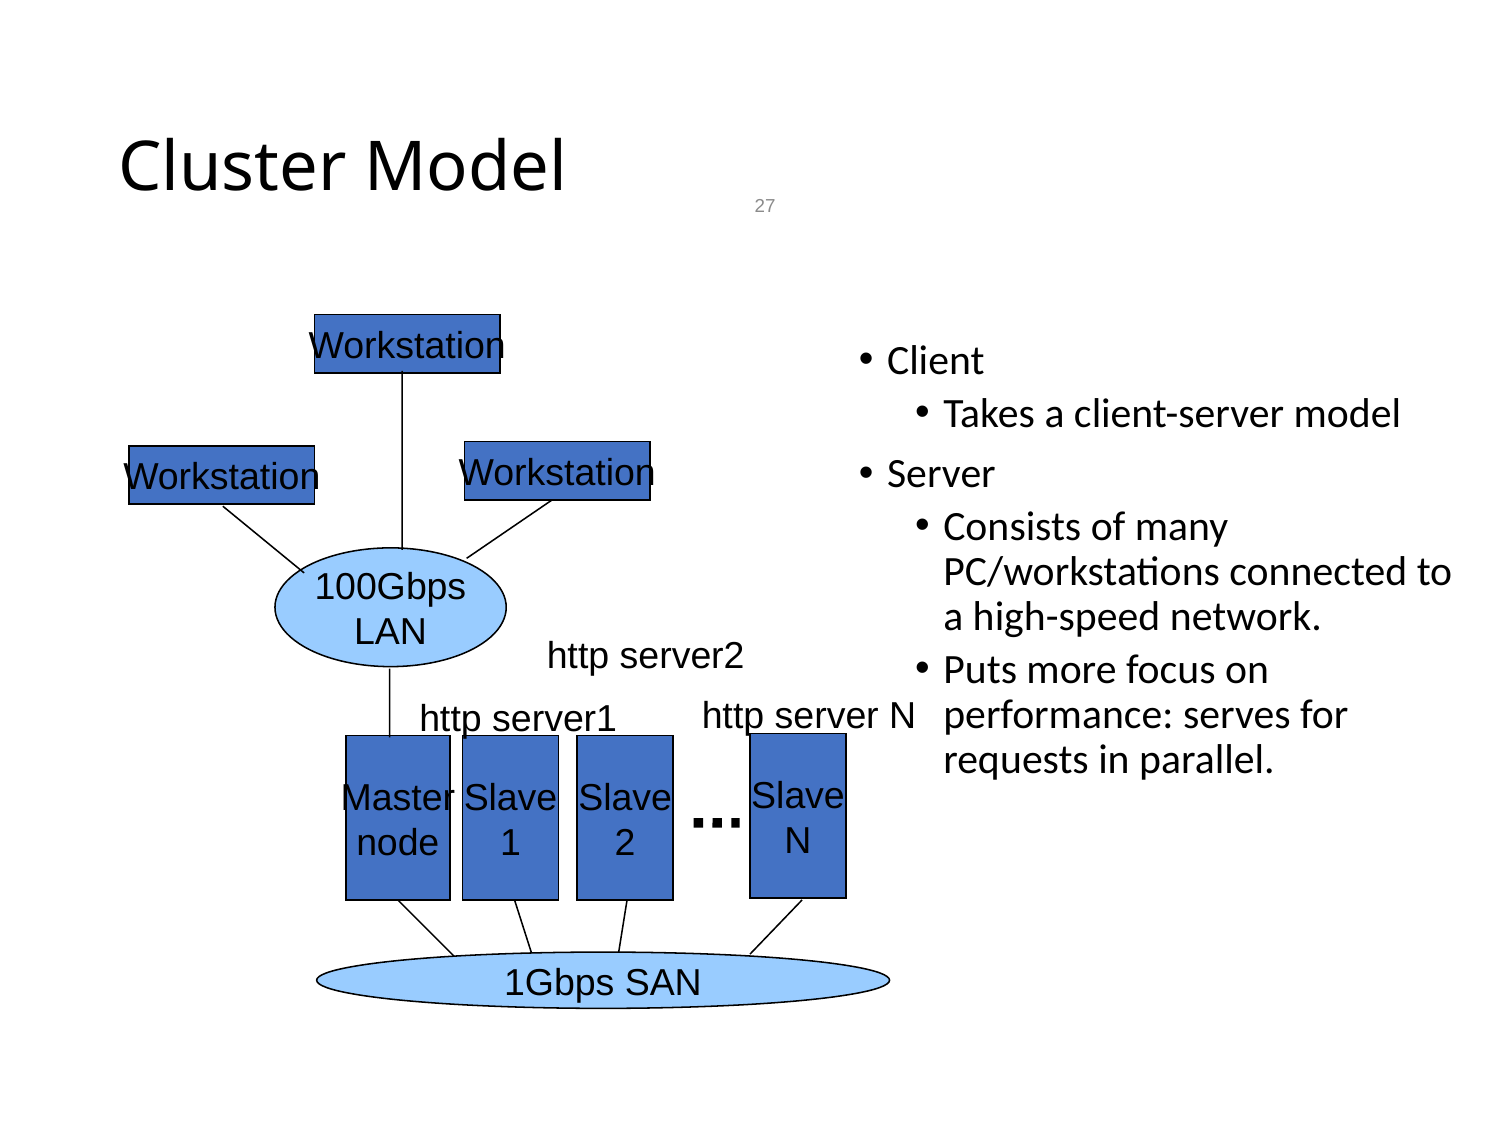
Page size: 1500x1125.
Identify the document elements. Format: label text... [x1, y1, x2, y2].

text_box http server2 [532, 623, 760, 684]
slide_number 27 [715, 168, 791, 241]
text_box Workstation [314, 314, 500, 373]
text_box 1Gbps SAN [316, 952, 890, 1009]
text_box http server N [687, 684, 932, 744]
text_box Master node [345, 735, 450, 900]
title Cluster Model [103, 59, 1397, 278]
text_box Workstation [464, 441, 650, 500]
text_box Slave 2 [577, 735, 673, 900]
list Client Takes a client-server model Server Consists of many PC/workstations connected to a high-speed network. Puts more focus on performance: serves for requests in parallel. [844, 331, 1469, 1006]
text_box Slave 1 [462, 746, 559, 900]
text_box Workstation [129, 445, 315, 505]
text_box Slave N [750, 744, 846, 898]
text_box 100Gbps LAN [274, 547, 507, 667]
text_box http server1 [404, 686, 632, 746]
